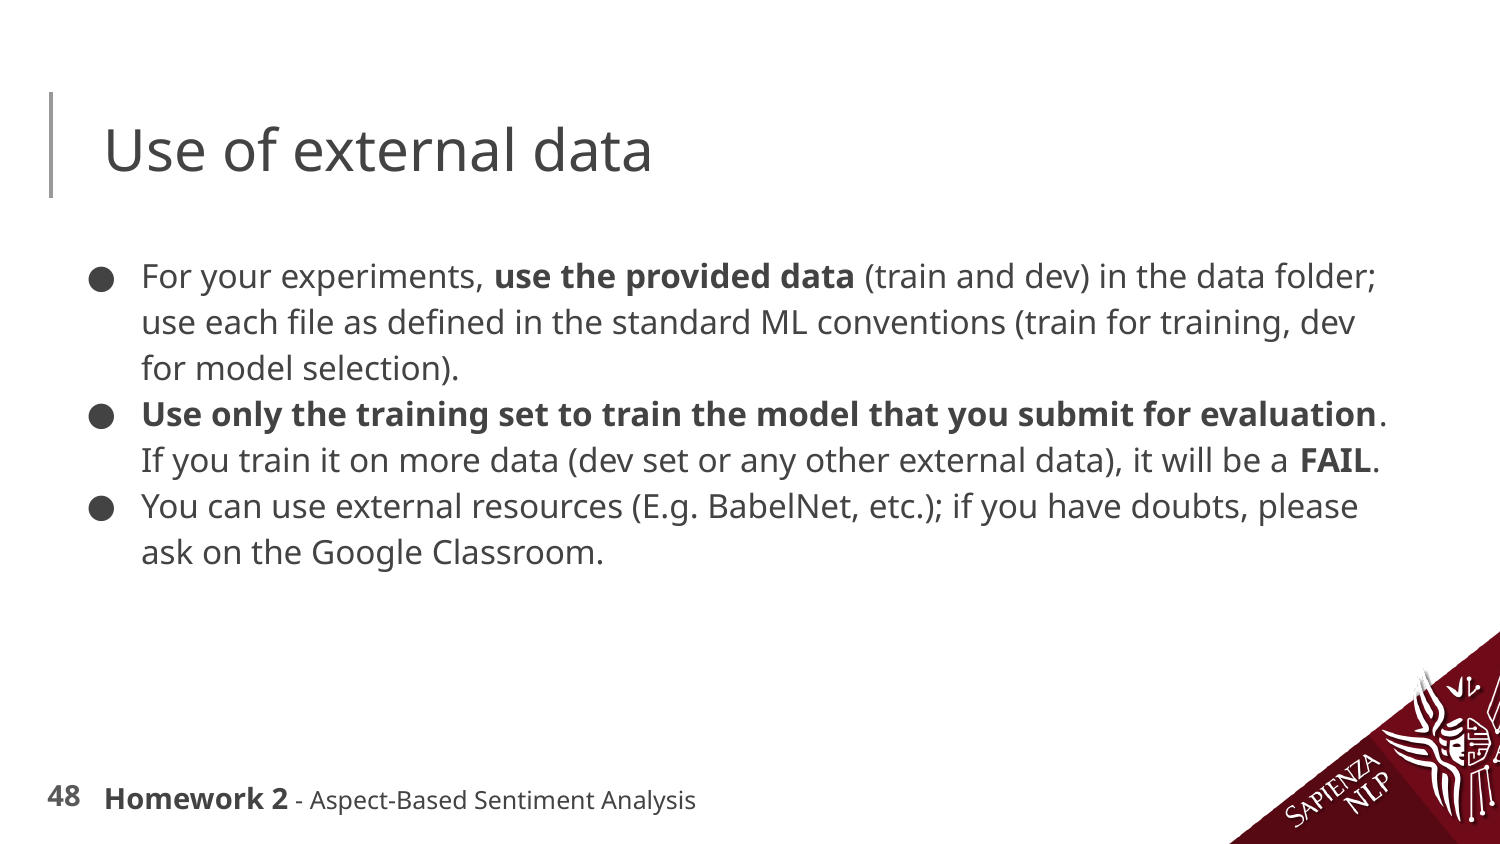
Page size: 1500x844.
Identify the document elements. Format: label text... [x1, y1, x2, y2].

text_box For your experiments, use the provided data (train and dev) in the data folder; use each file as defined in the standard ML conventions (train for training, dev for model selection). Use only the training set to train the model that you submit for evaluation. If you train it on more data (dev set or any other external data), it will be a FAIL. You can use external resources (E.g. BabelNet, etc.); if you have doubts, please ask on the Google Classroom. [51, 234, 1419, 804]
picture [1229, 631, 1500, 844]
title Use of external data [89, 98, 1449, 192]
title Homework 2 - Aspect-Based Sentiment Analysis [89, 764, 1230, 830]
